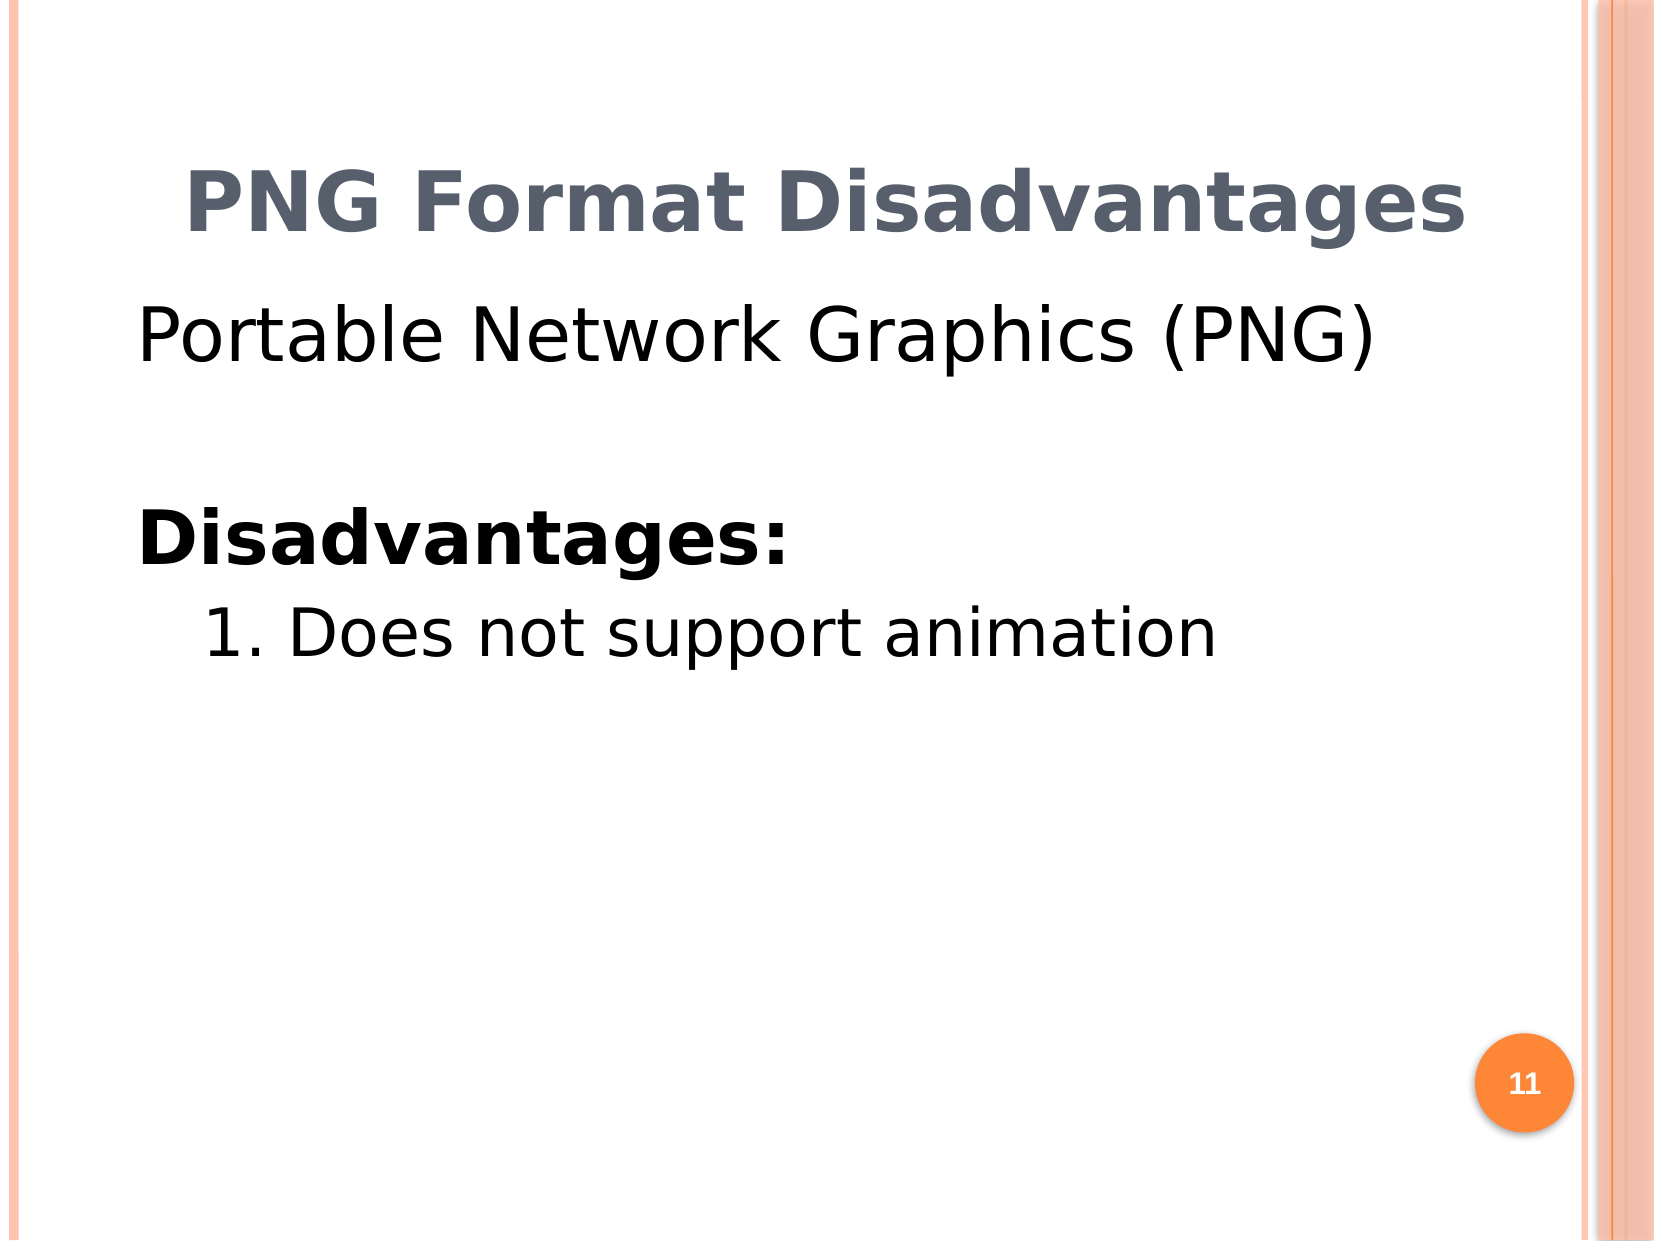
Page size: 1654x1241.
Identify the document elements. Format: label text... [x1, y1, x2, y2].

list Portable Network Graphics (PNG) Disadvantages: Does not support animation [120, 290, 1571, 1186]
slide_number 11 [1470, 1037, 1581, 1131]
title PNG Format Disadvantages [82, 49, 1571, 257]
